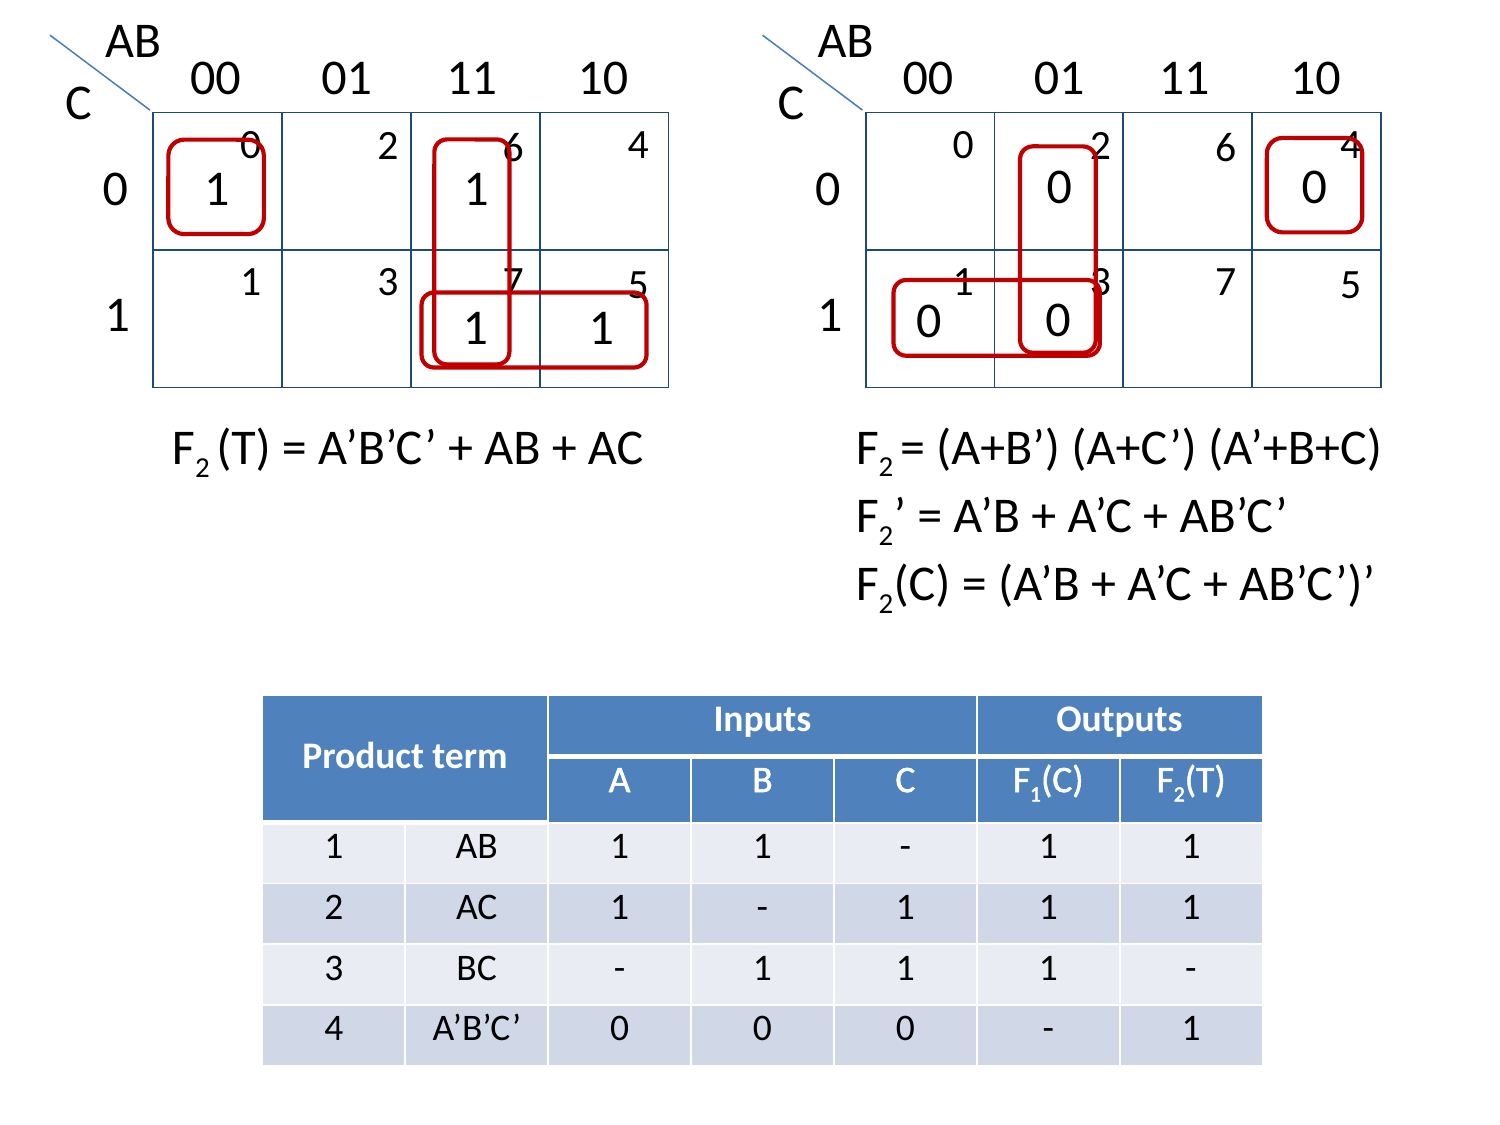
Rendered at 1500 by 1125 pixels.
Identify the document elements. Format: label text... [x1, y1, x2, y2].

table_cell A [549, 759, 690, 822]
table_header Outputs [978, 696, 1262, 754]
table_cell 4 [263, 1006, 404, 1065]
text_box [49, 0, 669, 388]
table_cell 0 [692, 1006, 833, 1065]
table_cell 1 [835, 945, 976, 1004]
table_cell 1 [549, 884, 690, 943]
table_cell AC [406, 884, 547, 943]
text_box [762, 0, 1382, 388]
table_cell 0 [549, 1006, 690, 1065]
table_cell AB [406, 825, 547, 883]
table_cell 1 [1121, 1006, 1262, 1065]
text_box F2 = (A+B’) (A+C’) (A’+B+C) F2’ = A’B + A’C + AB’C’ F2(C) = (A’B + A’C + AB’C’)’ [841, 406, 1406, 627]
table_cell 1 [692, 945, 833, 1004]
table_cell 1 [1121, 884, 1262, 943]
table_cell 1 [549, 824, 690, 883]
table_cell 3 [263, 945, 404, 1004]
table_cell 1 [1121, 824, 1262, 883]
table_cell 2 [263, 884, 404, 943]
table_cell 1 [263, 825, 404, 883]
table_header Product term [263, 696, 547, 820]
table_cell A’B’C’ [406, 1006, 547, 1065]
table_cell 1 [835, 884, 976, 943]
table_cell F2(T) [1121, 759, 1262, 822]
table_cell - [978, 1006, 1119, 1065]
table_cell - [549, 945, 690, 1004]
table_header Inputs [549, 696, 976, 754]
table_cell 1 [978, 884, 1119, 943]
table_cell B [692, 759, 833, 822]
table_cell C [835, 759, 976, 822]
table_cell 1 [978, 945, 1119, 1004]
table_cell BC [406, 945, 547, 1004]
table_cell 1 [692, 824, 833, 883]
table_cell - [835, 824, 976, 883]
table_cell 1 [978, 824, 1119, 883]
text_box F2 (T) = A’B’C’ + AB + AC [157, 407, 673, 491]
table_cell - [1121, 945, 1262, 1004]
table_cell - [692, 884, 833, 943]
table_cell F1(C) [978, 759, 1119, 822]
table_cell 0 [835, 1006, 976, 1065]
